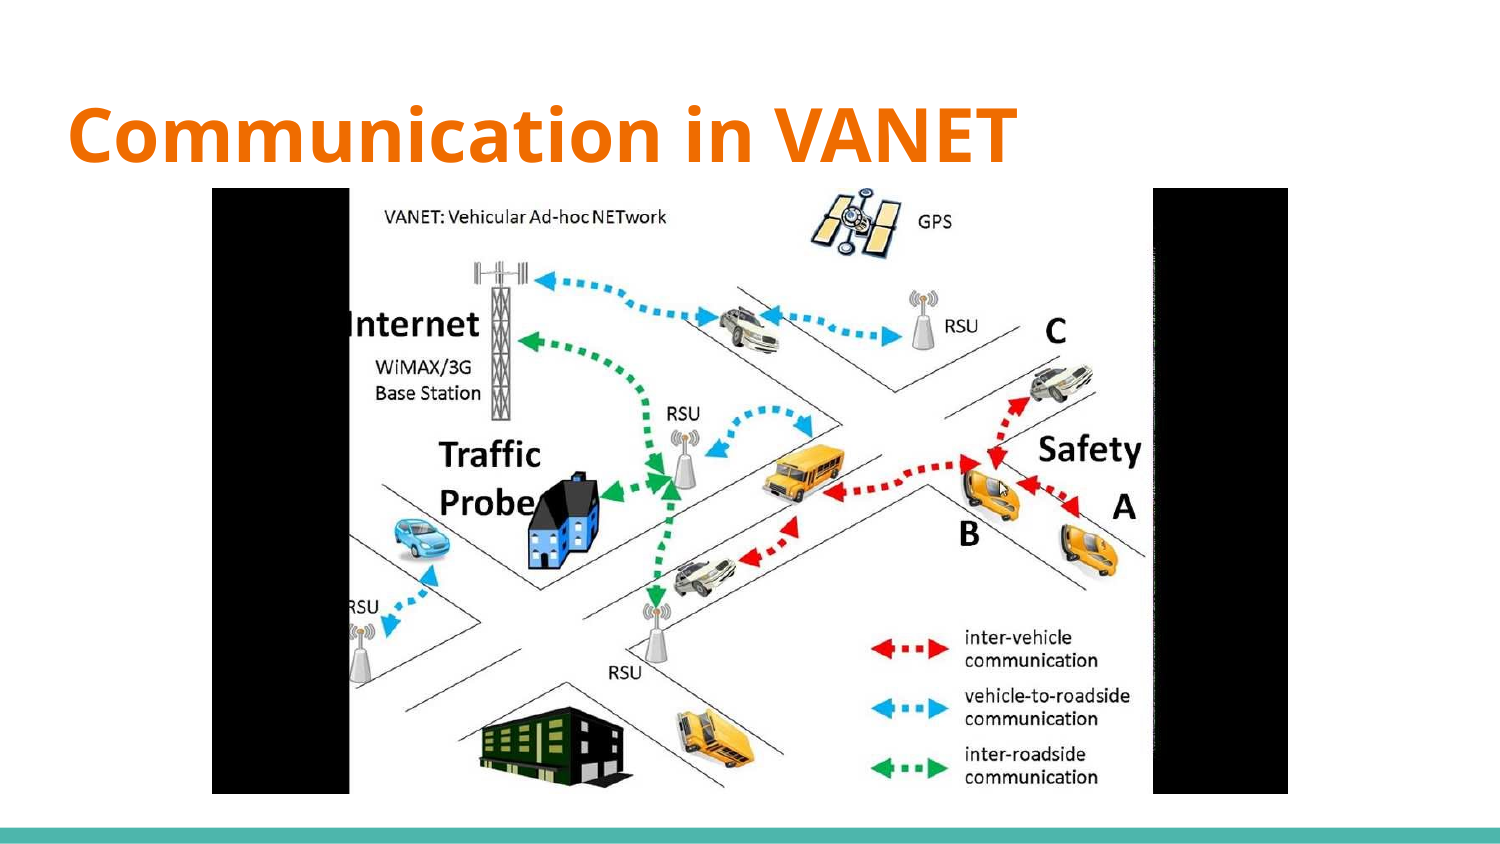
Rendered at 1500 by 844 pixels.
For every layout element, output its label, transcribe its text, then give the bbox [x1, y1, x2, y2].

title Communication in VANET [51, 72, 1449, 189]
picture [212, 188, 1288, 794]
